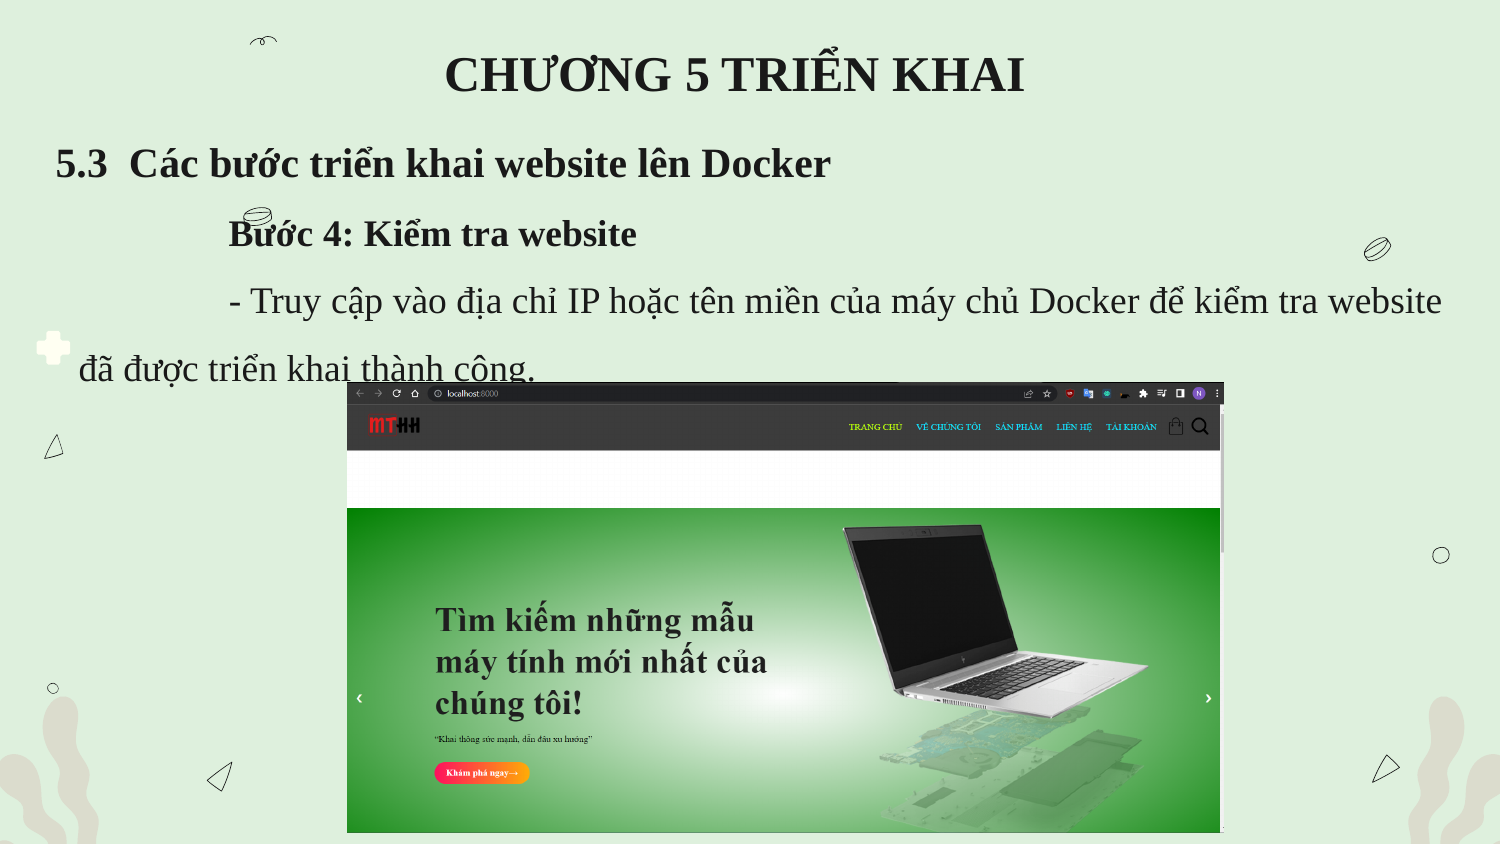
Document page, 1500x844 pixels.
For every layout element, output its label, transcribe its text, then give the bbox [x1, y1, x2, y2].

text_box [243, 207, 272, 226]
picture [346, 381, 1224, 833]
title CHƯƠNG 5 TRIỂN KHAI [257, 25, 1213, 96]
list 5.3 Các bước triển khai website lên Docker Bước 4: Kiểm tra website - Truy cập vào địa chỉ IP hoặc tên miền của máy chủ Docker để kiểm tra website đã được triển khai thành công. [40, 96, 1460, 809]
text_box [1364, 237, 1392, 262]
